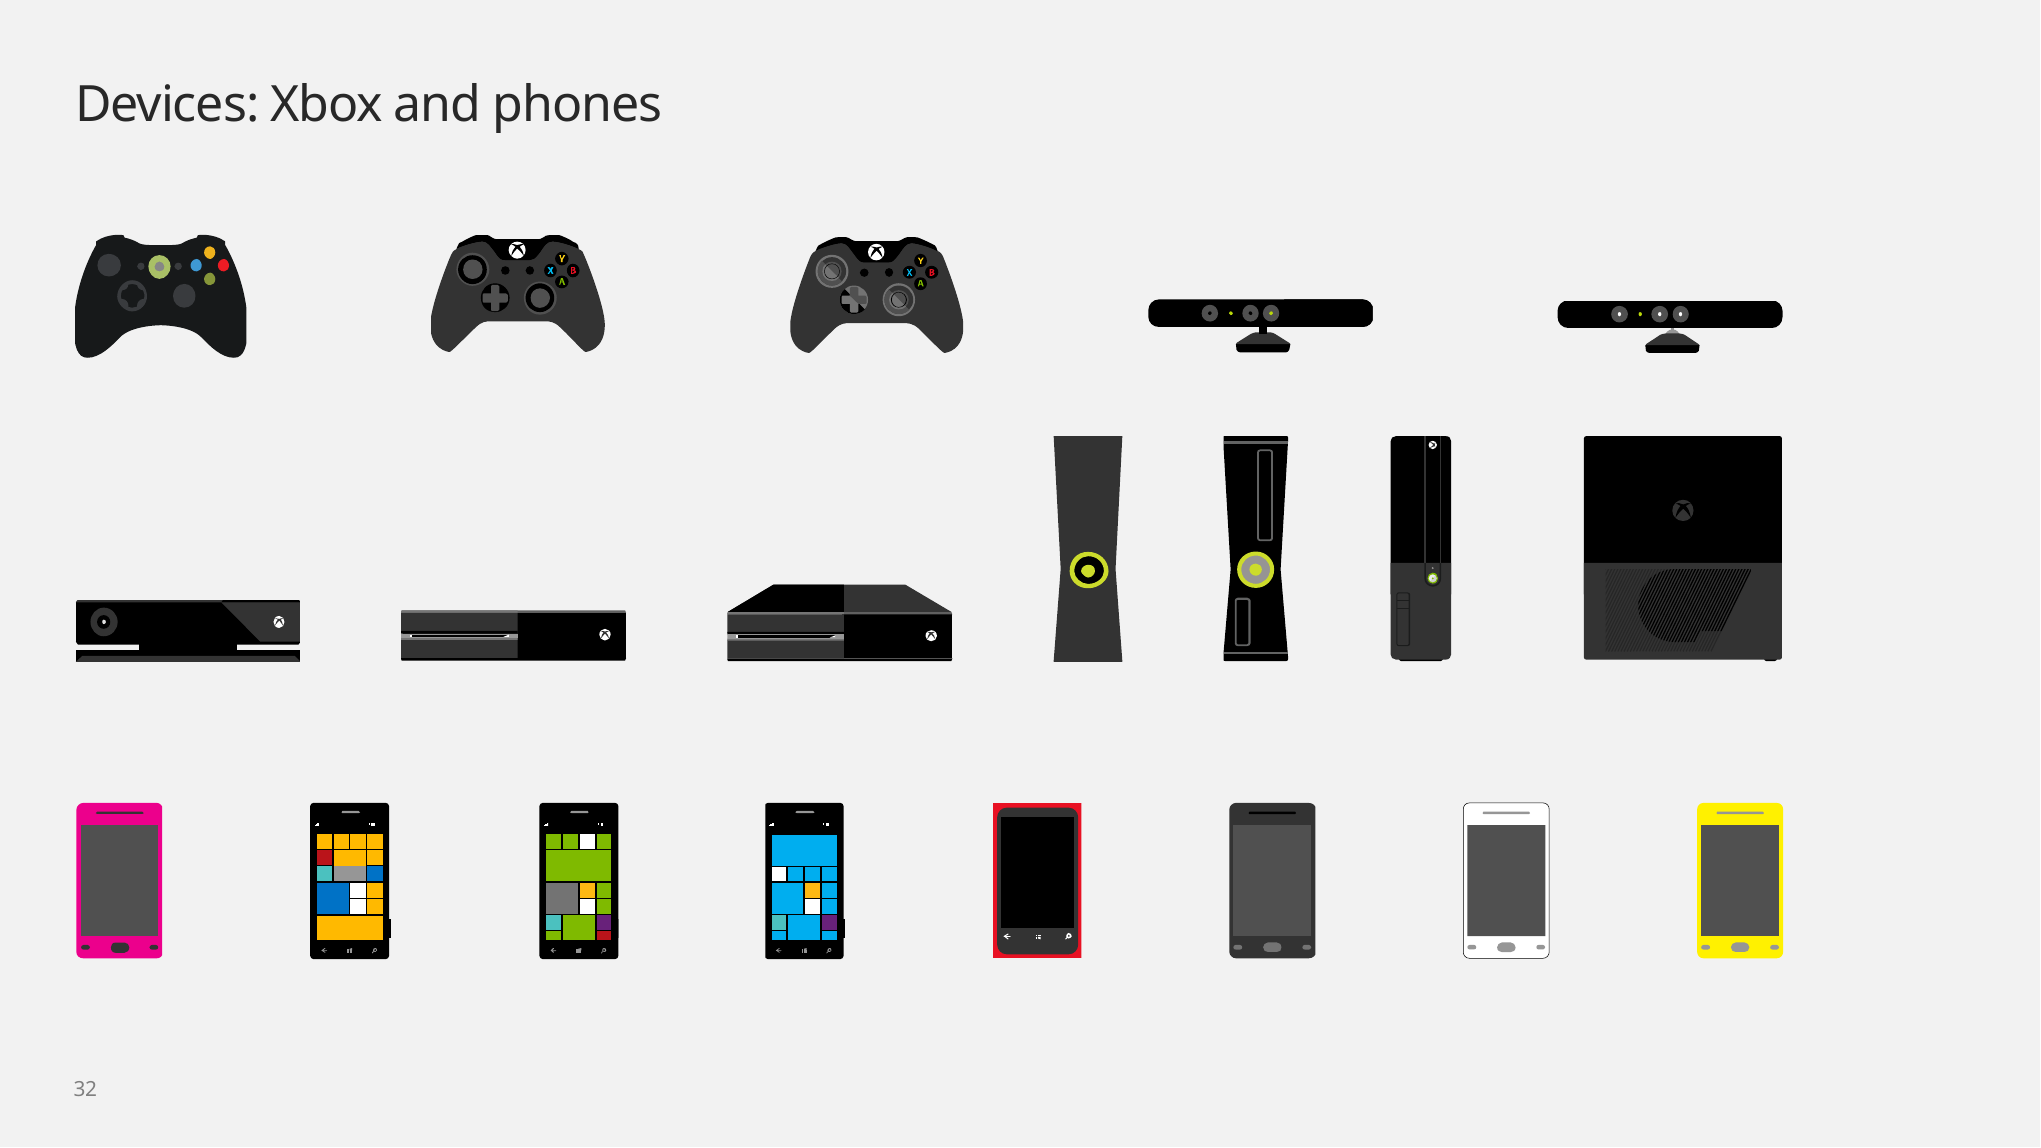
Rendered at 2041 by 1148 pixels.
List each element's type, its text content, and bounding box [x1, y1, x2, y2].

picture [74, 599, 301, 662]
picture [1053, 435, 1123, 662]
picture [1557, 300, 1783, 354]
picture [727, 583, 953, 662]
picture [74, 233, 247, 359]
picture [1147, 299, 1373, 354]
picture [309, 801, 392, 960]
picture [1223, 435, 1290, 662]
picture [790, 237, 964, 354]
picture [1228, 801, 1316, 960]
picture [430, 235, 606, 354]
picture [1552, 435, 1783, 662]
picture [538, 801, 619, 960]
picture [1389, 435, 1452, 662]
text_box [1462, 801, 1550, 960]
picture [992, 801, 1082, 960]
picture [400, 610, 627, 662]
title Devices: Xbox and phones [75, 78, 1966, 199]
picture [75, 801, 163, 960]
picture [1696, 801, 1784, 960]
picture [765, 801, 846, 960]
